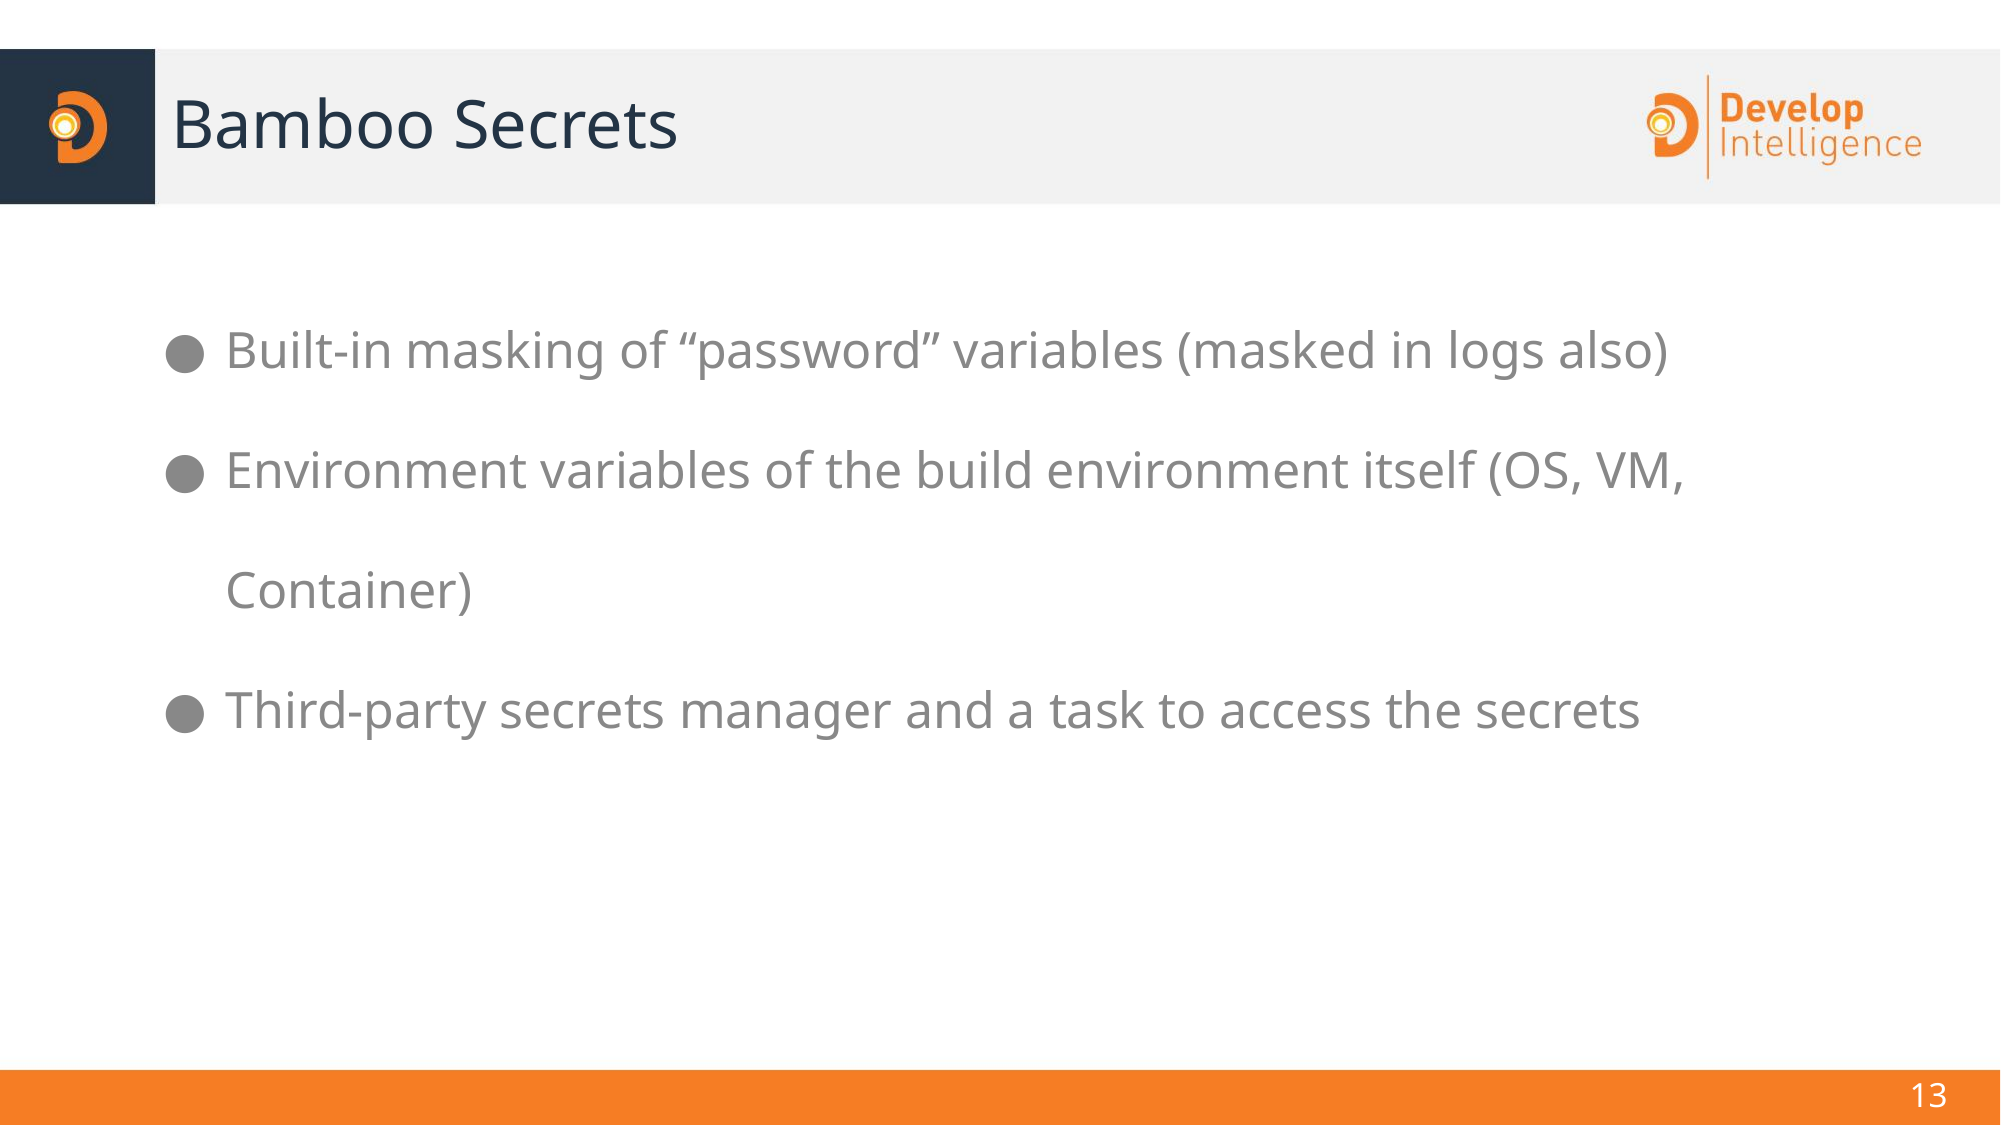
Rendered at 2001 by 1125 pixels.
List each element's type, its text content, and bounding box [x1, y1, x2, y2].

picture [0, 0, 2001, 1125]
text_box <number> [1860, 1072, 1997, 1122]
text_box Built-in masking of “password” variables (masked in logs also) Environment variables of the build environment itself (OS, VM, Container) Third-party secrets manager and a task to access the secrets [135, 250, 1861, 1019]
text_box Bamboo Secrets [156, 53, 1999, 202]
